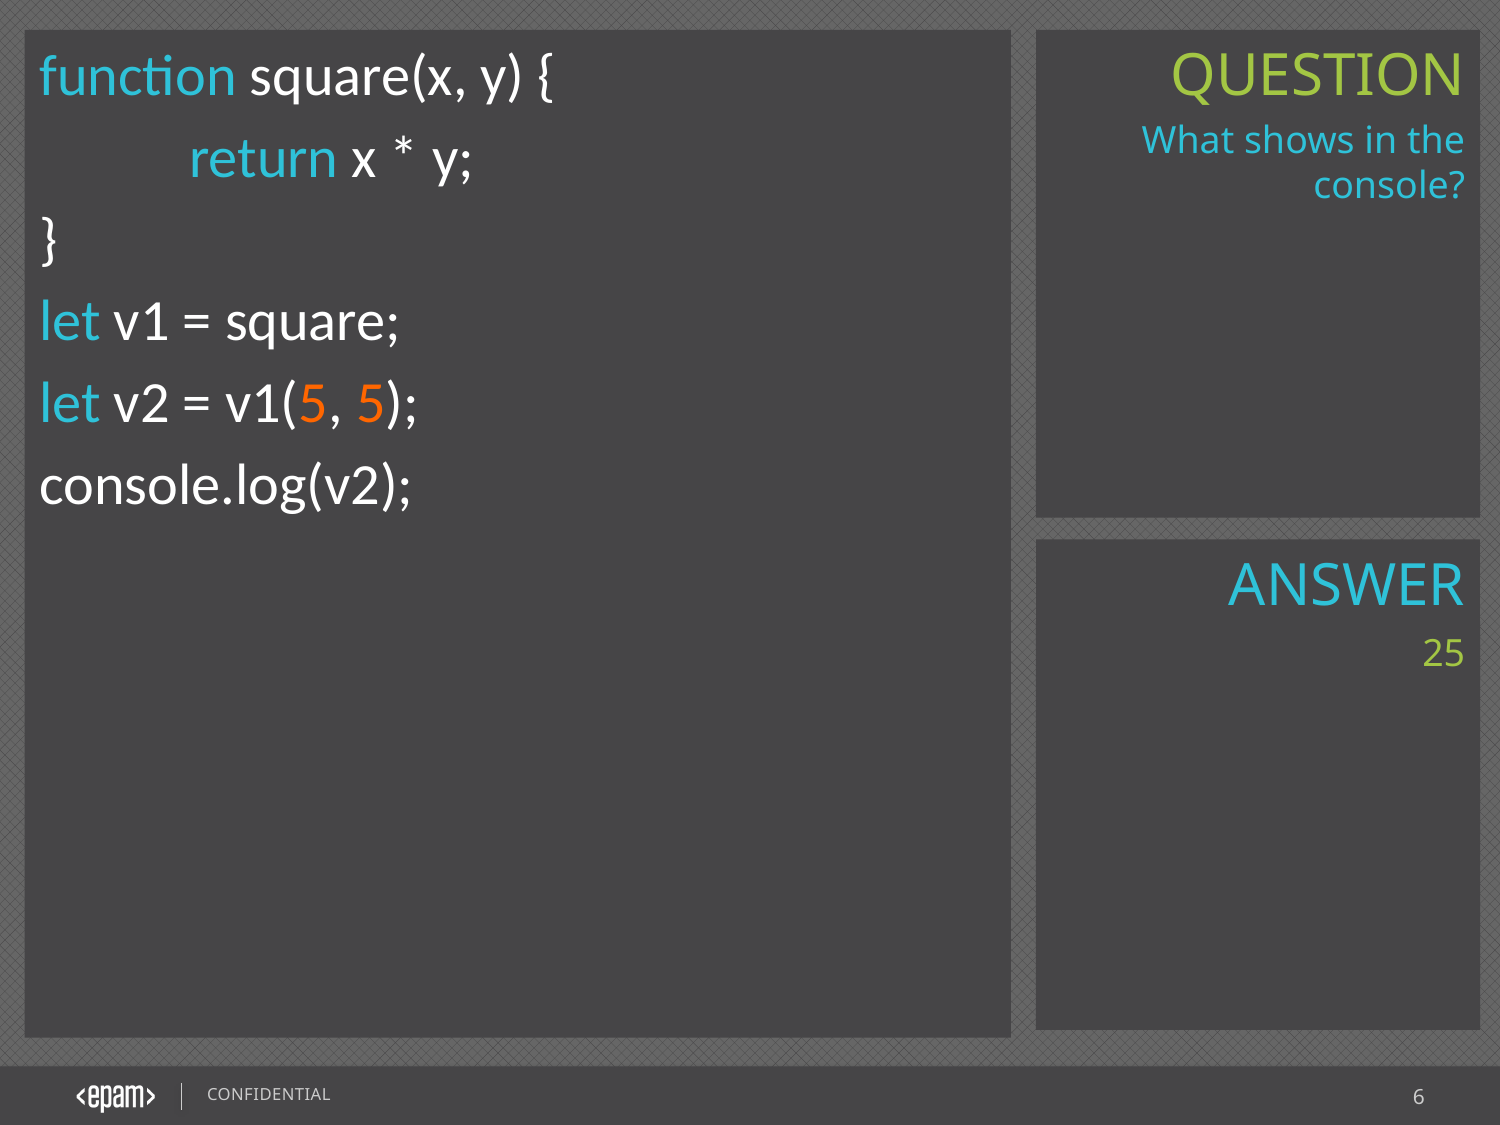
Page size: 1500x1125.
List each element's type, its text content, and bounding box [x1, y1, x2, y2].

picture [76, 1085, 155, 1113]
list function square(x, y) { return x * y; } let v1 = square; let v2 = v1(5, 5); console.log(v2); [24, 29, 1011, 1038]
list 25 [1035, 621, 1481, 1030]
list What shows in the console? [1035, 108, 1481, 518]
